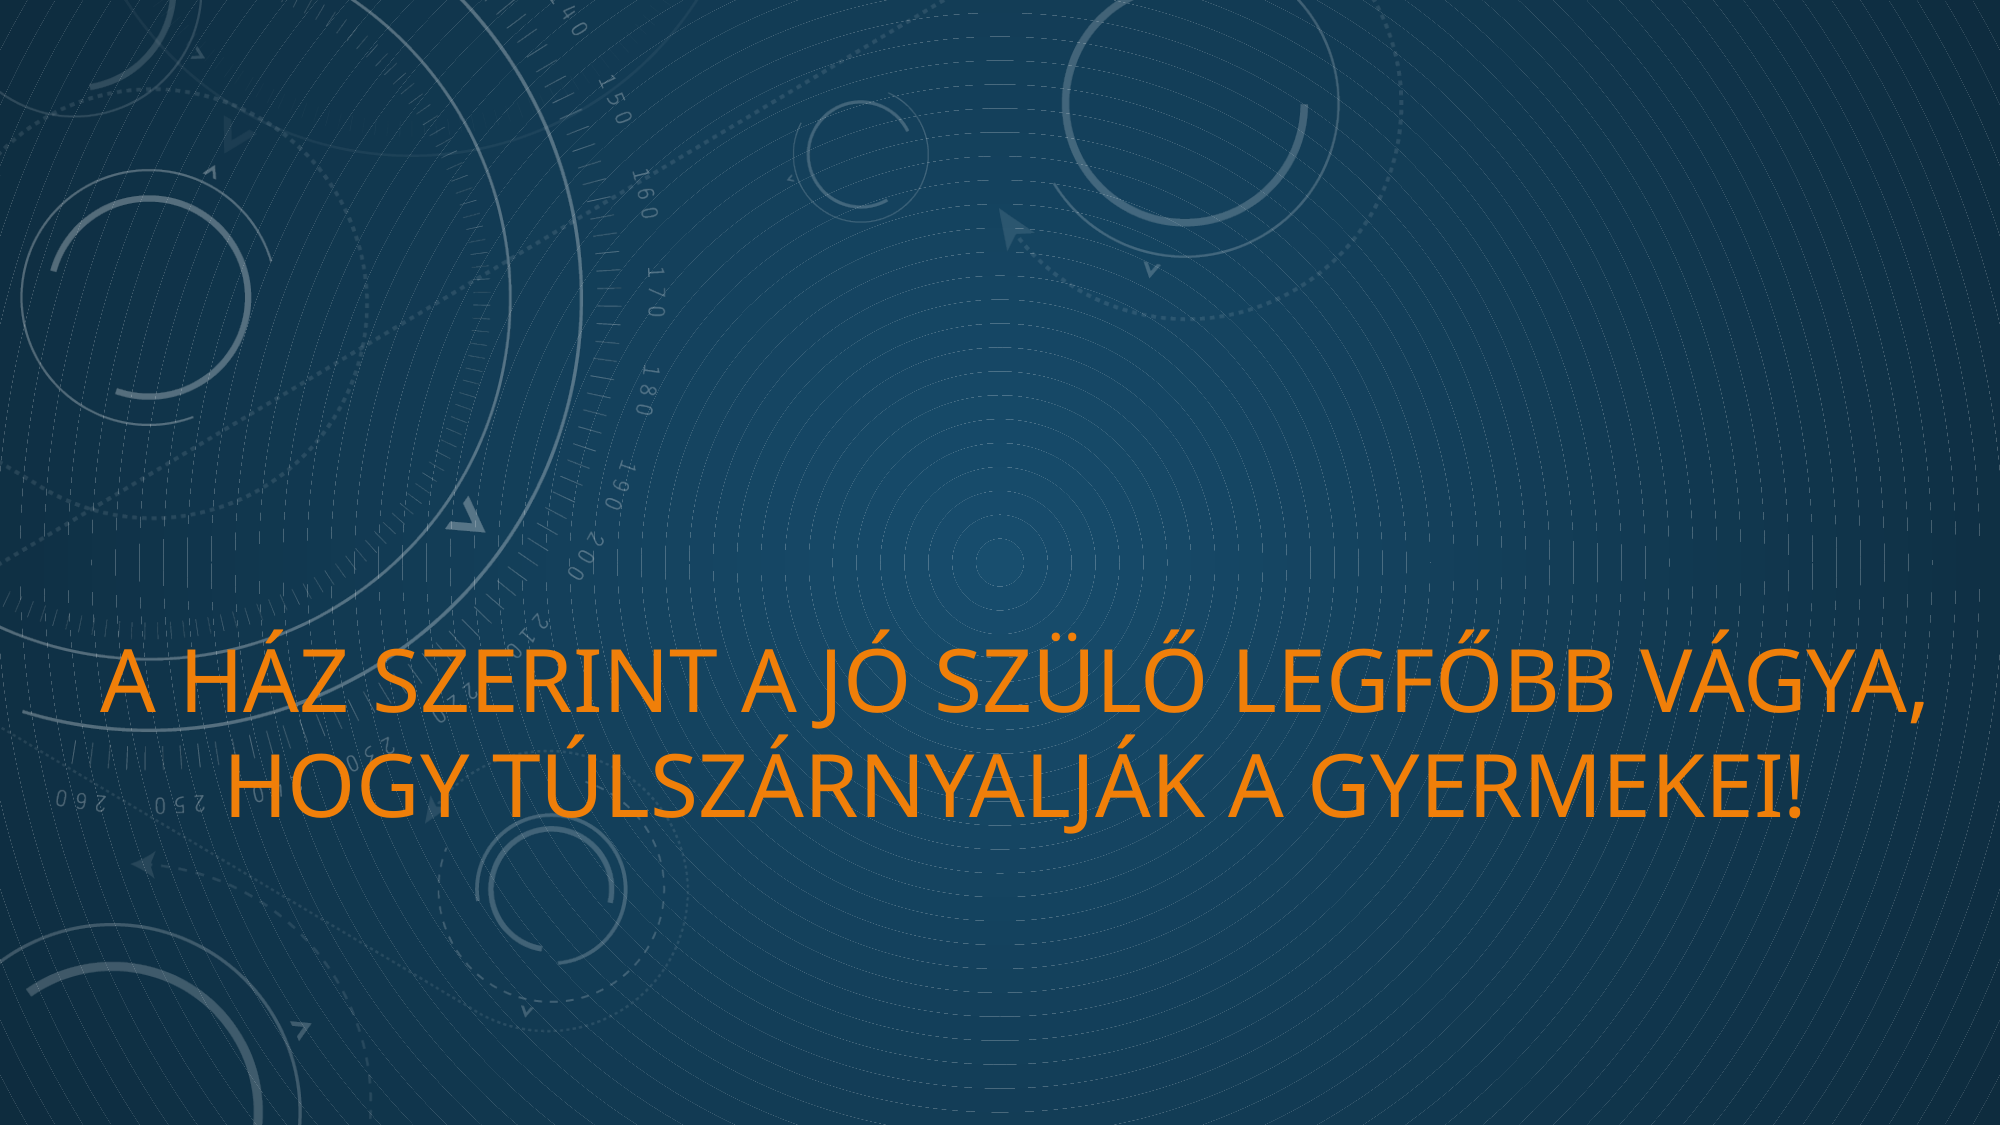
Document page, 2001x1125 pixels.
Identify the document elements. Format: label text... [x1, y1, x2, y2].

title A Ház szerint a jó szülő legfőbb vágya, hogy túlszárnyalják a gyermekei! [78, 445, 1954, 843]
picture [0, 0, 2000, 1125]
